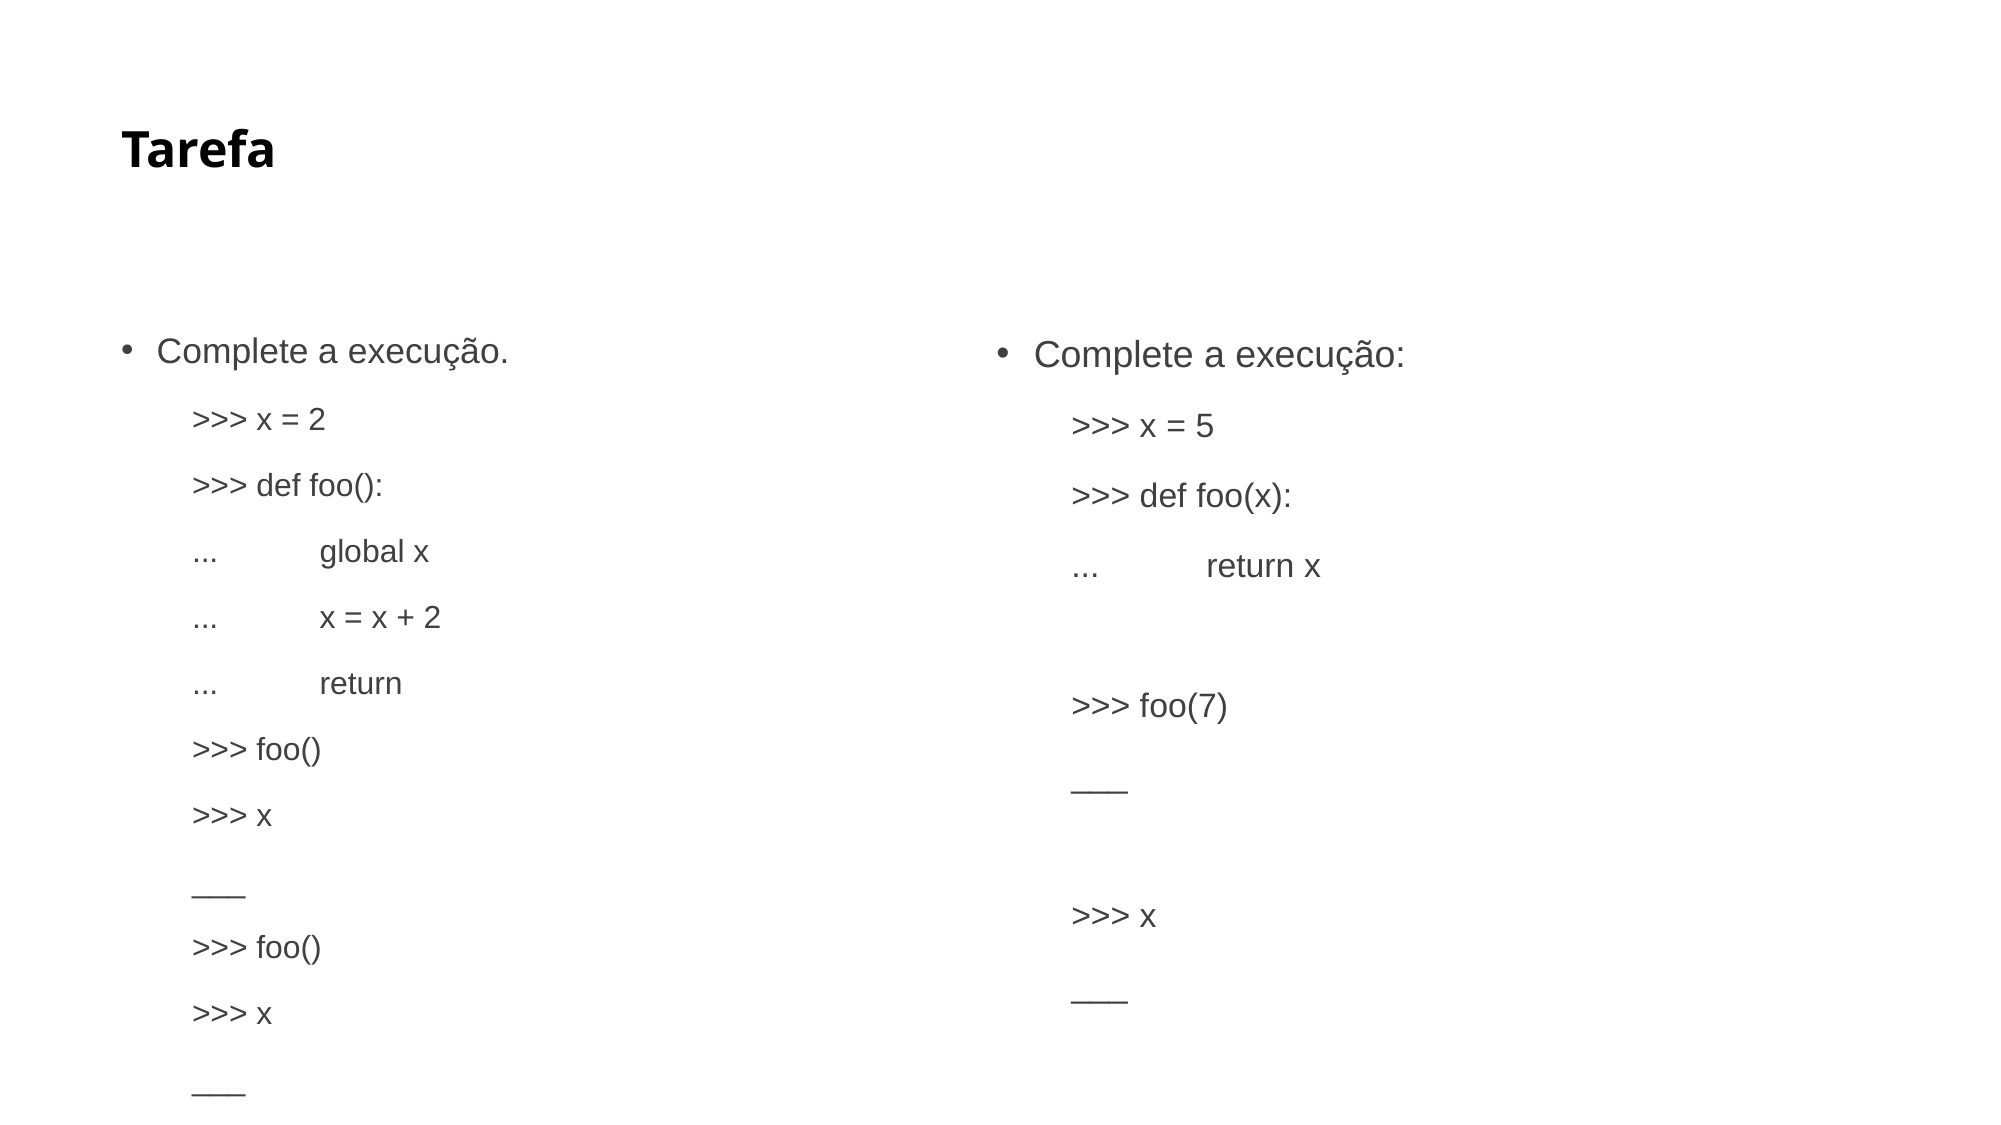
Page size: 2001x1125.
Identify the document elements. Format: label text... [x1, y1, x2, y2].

list Complete a execução. >>> x = 2 >>> def foo(): ... global x ... x = x + 2 ... return >>> foo() >>> x ___ >>> foo() >>> x ___ [106, 299, 957, 1115]
title Tarefa [106, 42, 1832, 260]
list Complete a execução: >>> x = 5 >>> def foo(x): ... return x >>> foo(7) ___ >>> x ___ [981, 299, 1832, 1014]
